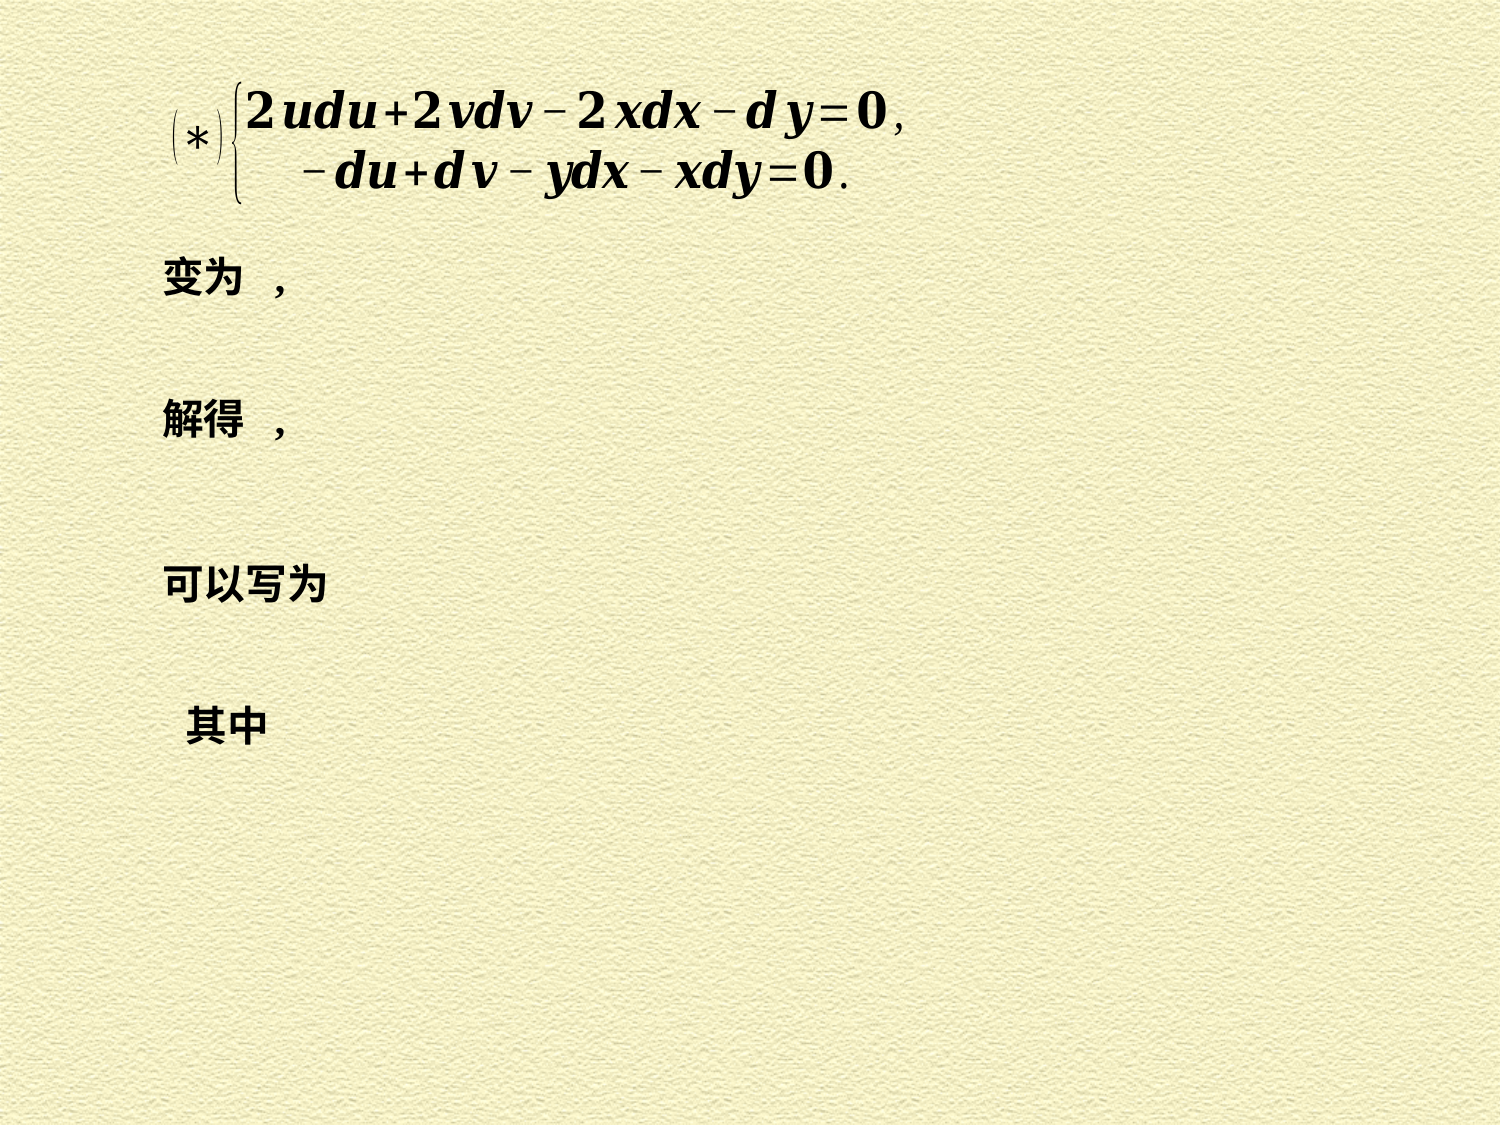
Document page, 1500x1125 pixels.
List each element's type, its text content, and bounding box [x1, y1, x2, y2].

text_box 其中 [171, 692, 1058, 758]
picture [0, 0, 1500, 1125]
